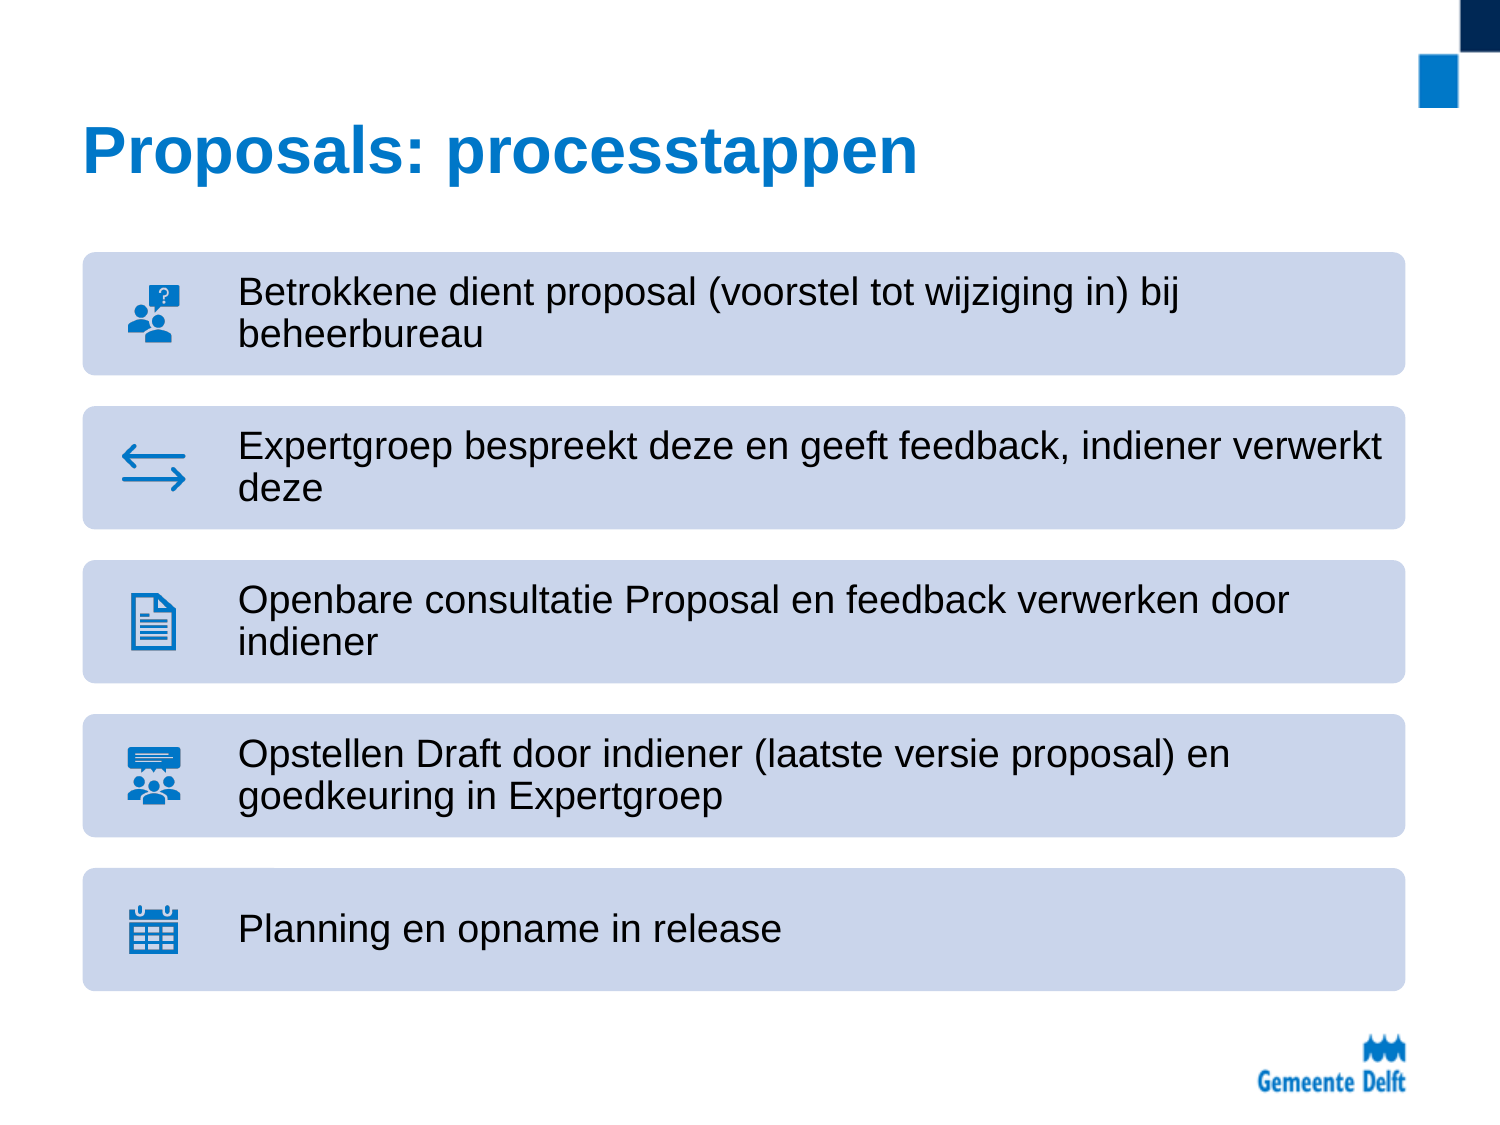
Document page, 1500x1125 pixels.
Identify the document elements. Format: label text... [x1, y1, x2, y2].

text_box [82, 251, 1406, 992]
picture [1417, 0, 1500, 108]
title Proposals: processtappen [82, 55, 1406, 251]
picture [1251, 1023, 1418, 1103]
